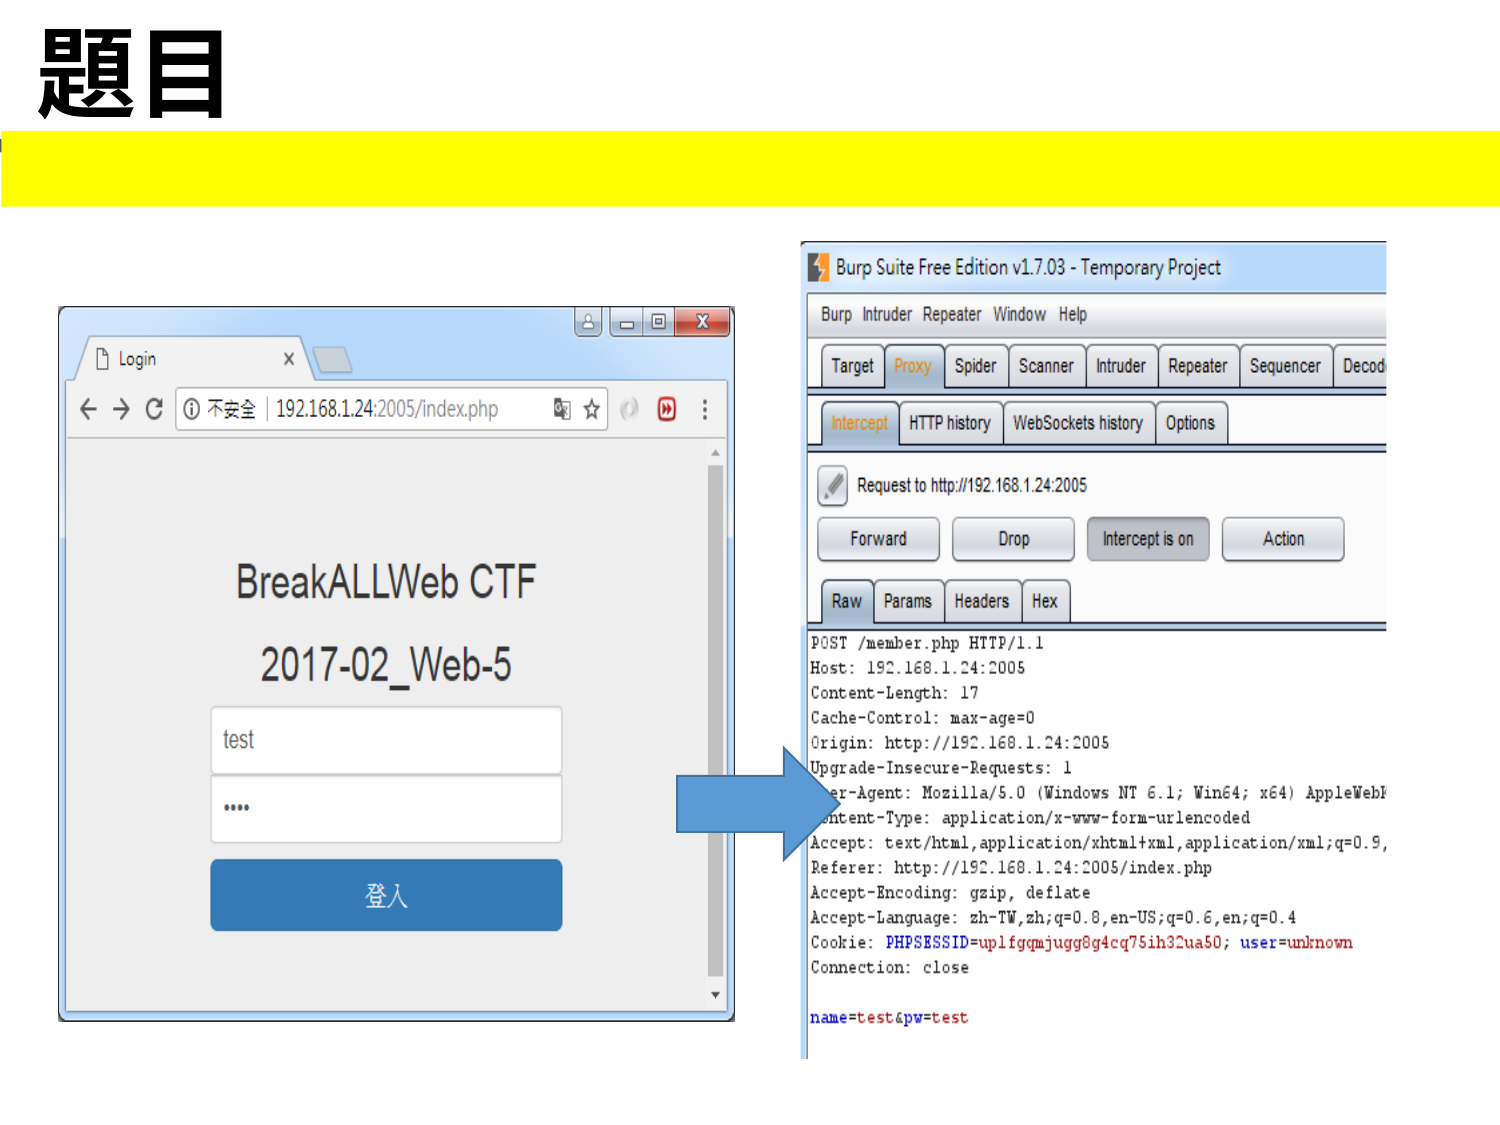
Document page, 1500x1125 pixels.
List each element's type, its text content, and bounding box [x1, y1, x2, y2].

text_box [735, 745, 800, 863]
text_box [1, 130, 1500, 207]
text_box 題目 [21, 2, 252, 138]
picture [0, 0, 1500, 1125]
